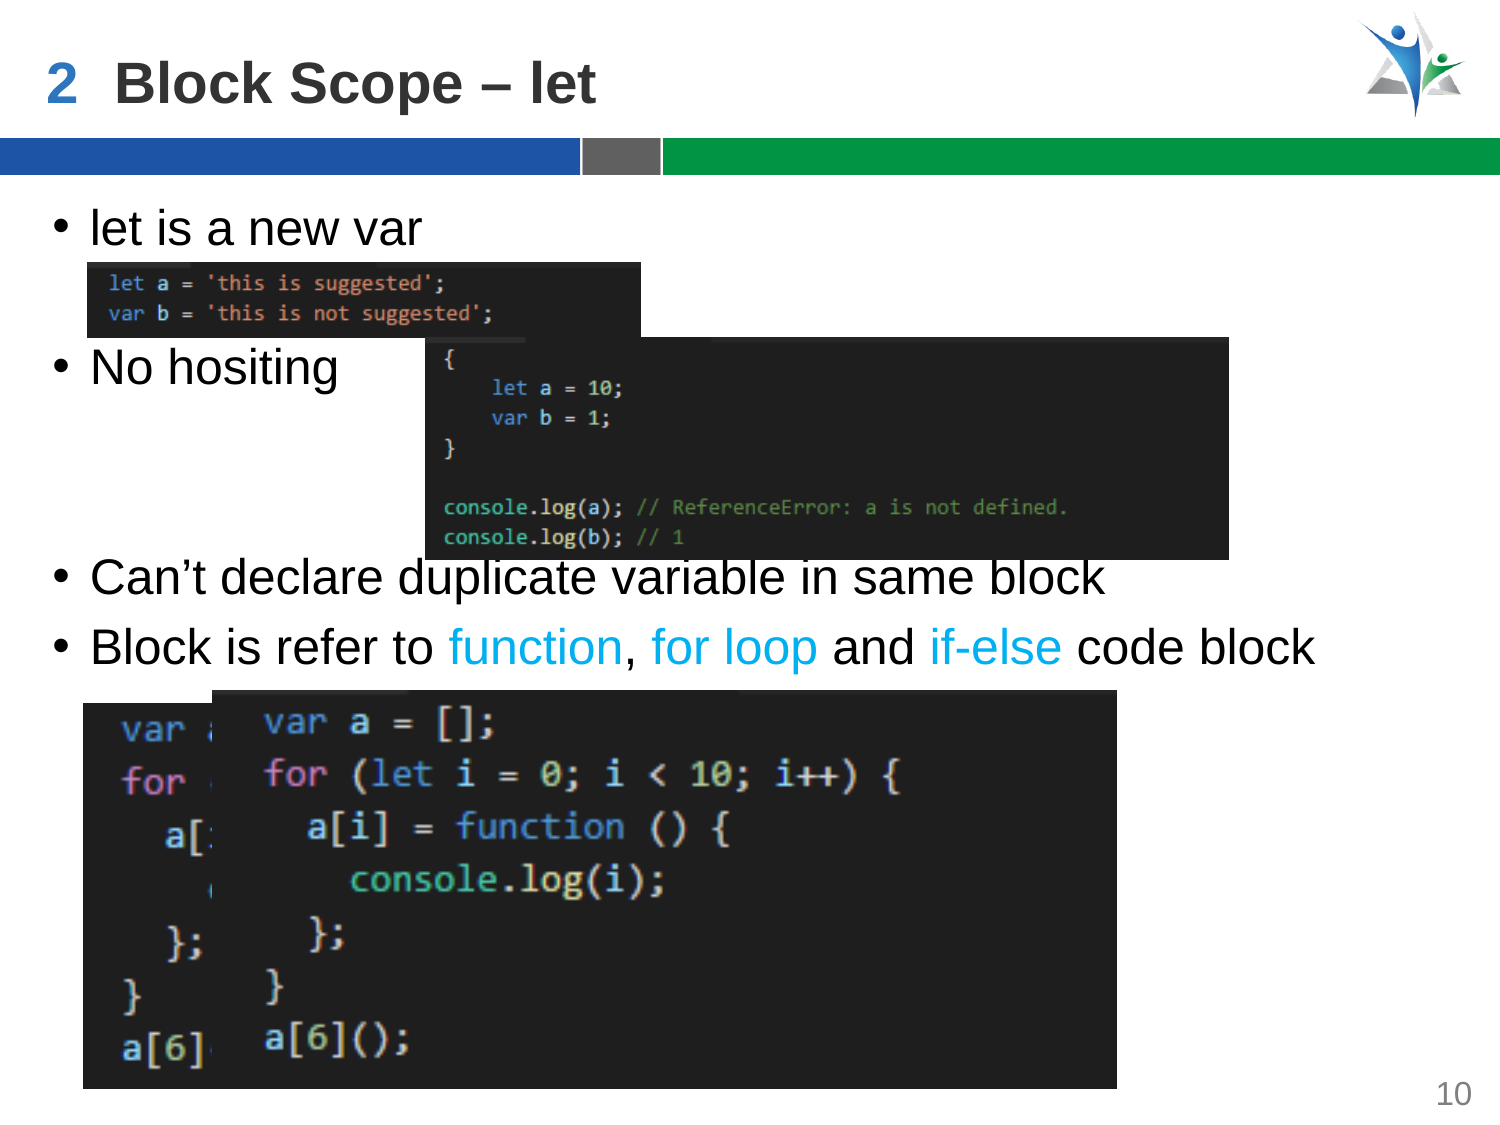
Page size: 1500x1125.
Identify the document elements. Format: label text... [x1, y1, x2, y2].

picture [1350, 12, 1476, 117]
picture [87, 262, 1229, 560]
list 2 [24, 37, 99, 124]
picture [83, 689, 1117, 1089]
picture [0, 138, 1500, 175]
list Block Scope – let [99, 37, 1413, 124]
list let is a new var No hositing Can’t declare duplicate variable in same block Block is refer to function, for loop and if-else code block [37, 187, 1463, 1072]
